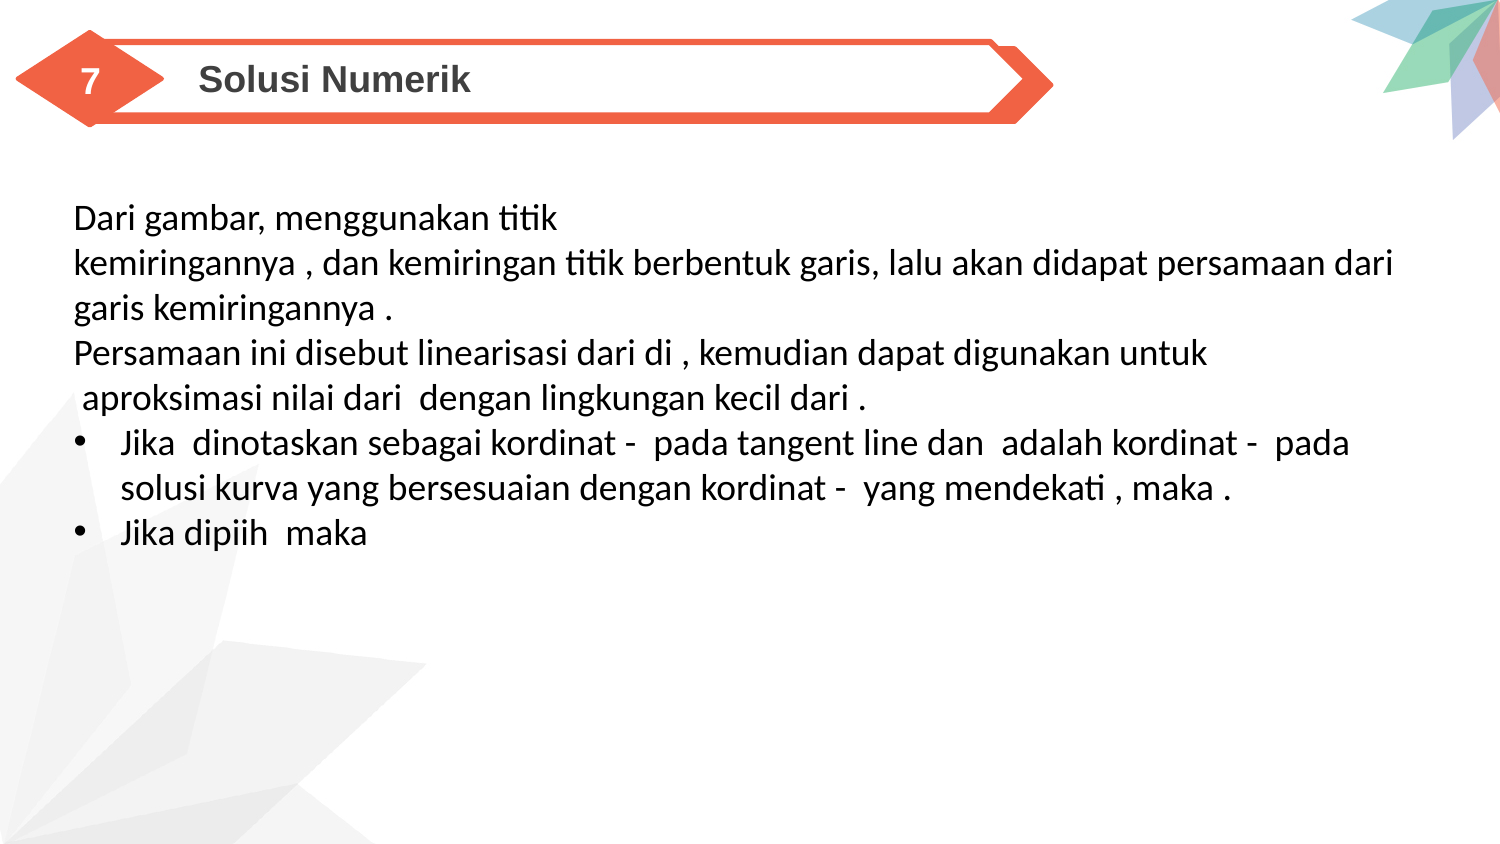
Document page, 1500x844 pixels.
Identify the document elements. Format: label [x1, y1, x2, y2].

text_box [17, 31, 1052, 126]
picture [0, 0, 1500, 844]
